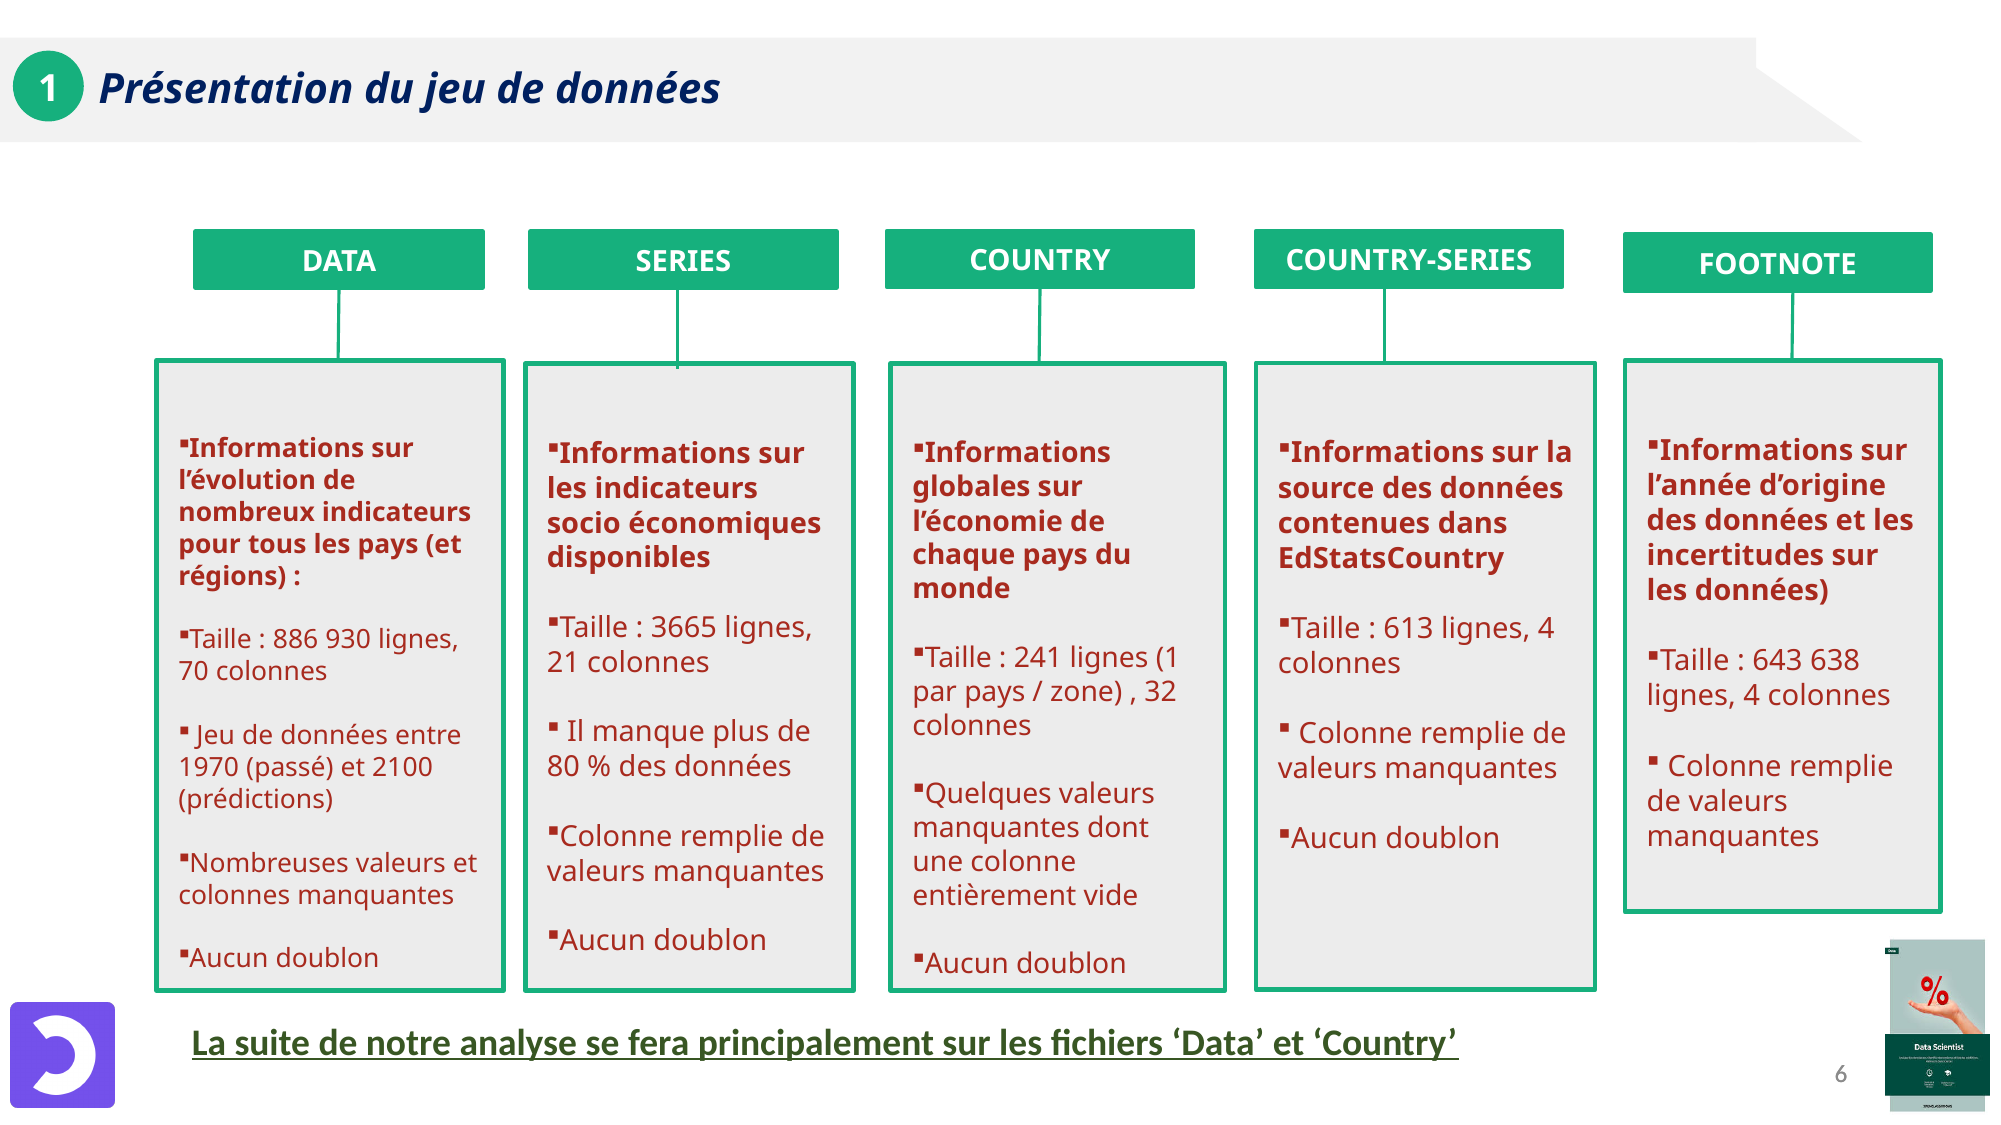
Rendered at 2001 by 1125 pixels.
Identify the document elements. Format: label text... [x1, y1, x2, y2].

text_box COUNTRY-SERIES [1255, 230, 1562, 288]
text_box Informations sur l’évolution de nombreux indicateurs pour tous les pays (et régions) : Taille : 886 930 lignes, 70 colonnes Jeu de données entre 1970 (passé) et 2100 (prédictions) Nombreuses valeurs et colonnes manquantes Aucun doublon [156, 360, 504, 991]
text_box Informations sur la source des données contenues dans EdStatsCountry Taille : 613 lignes, 4 colonnes Colonne remplie de valeurs manquantes Aucun doublon [1256, 362, 1596, 990]
picture [10, 1002, 115, 1108]
text_box COUNTRY [887, 230, 1193, 288]
slide_number 6 [1412, 1042, 1863, 1103]
title Présentation du jeu de données [0, 40, 1674, 143]
text_box DATA [195, 231, 483, 288]
text_box 1 [12, 50, 85, 123]
text_box FOOTNOTE [1624, 234, 1931, 291]
text_box Informations sur l’année d’origine des données et les incertitudes sur les données) Taille : 643 638 lignes, 4 colonnes Colonne remplie de valeurs manquantes [1624, 360, 1941, 912]
text_box Informations globales sur l’économie de chaque pays du monde Taille : 241 lignes (1 par pays / zone) , 32 colonnes Quelques valeurs manquantes dont une colonne entièrement vide Aucun doublon [890, 363, 1225, 991]
text_box La suite de notre analyse se fera principalement sur les fichiers ‘Data’ et ‘Country’ [177, 1010, 1753, 1070]
picture [1885, 936, 1990, 1117]
text_box SERIES [530, 231, 837, 288]
text_box Informations sur les indicateurs socio économiques disponibles Taille : 3665 lignes, 21 colonnes Il manque plus de 80 % des données Colonne remplie de valeurs manquantes Aucun doublon [525, 363, 854, 991]
